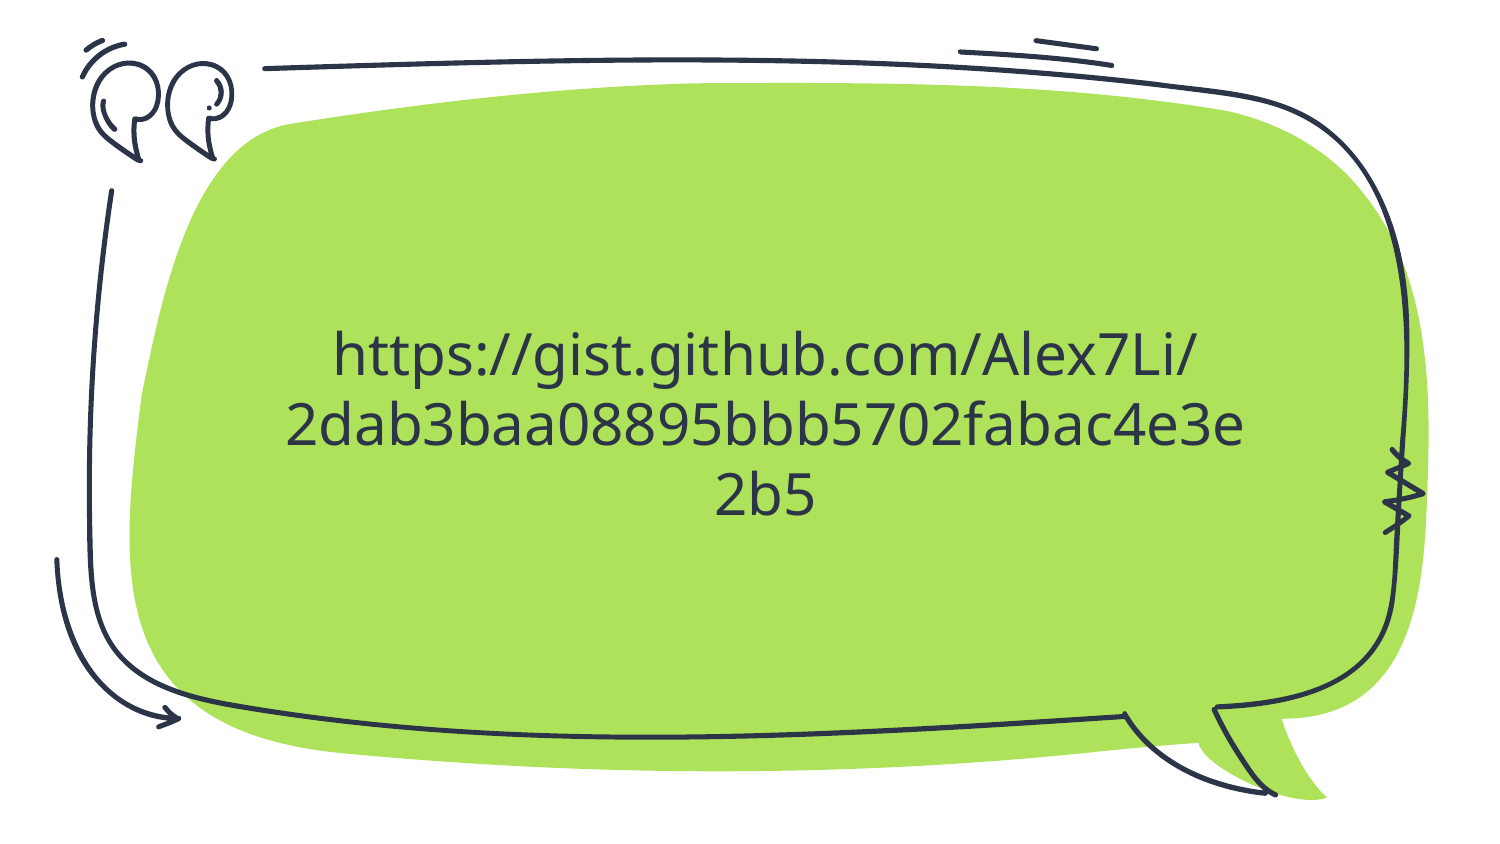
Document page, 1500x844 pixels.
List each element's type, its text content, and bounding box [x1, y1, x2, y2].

list https://gist.github.com/Alex7Li/2dab3baa08895bbb5702fabac4e3e2b5 [281, 194, 1250, 650]
